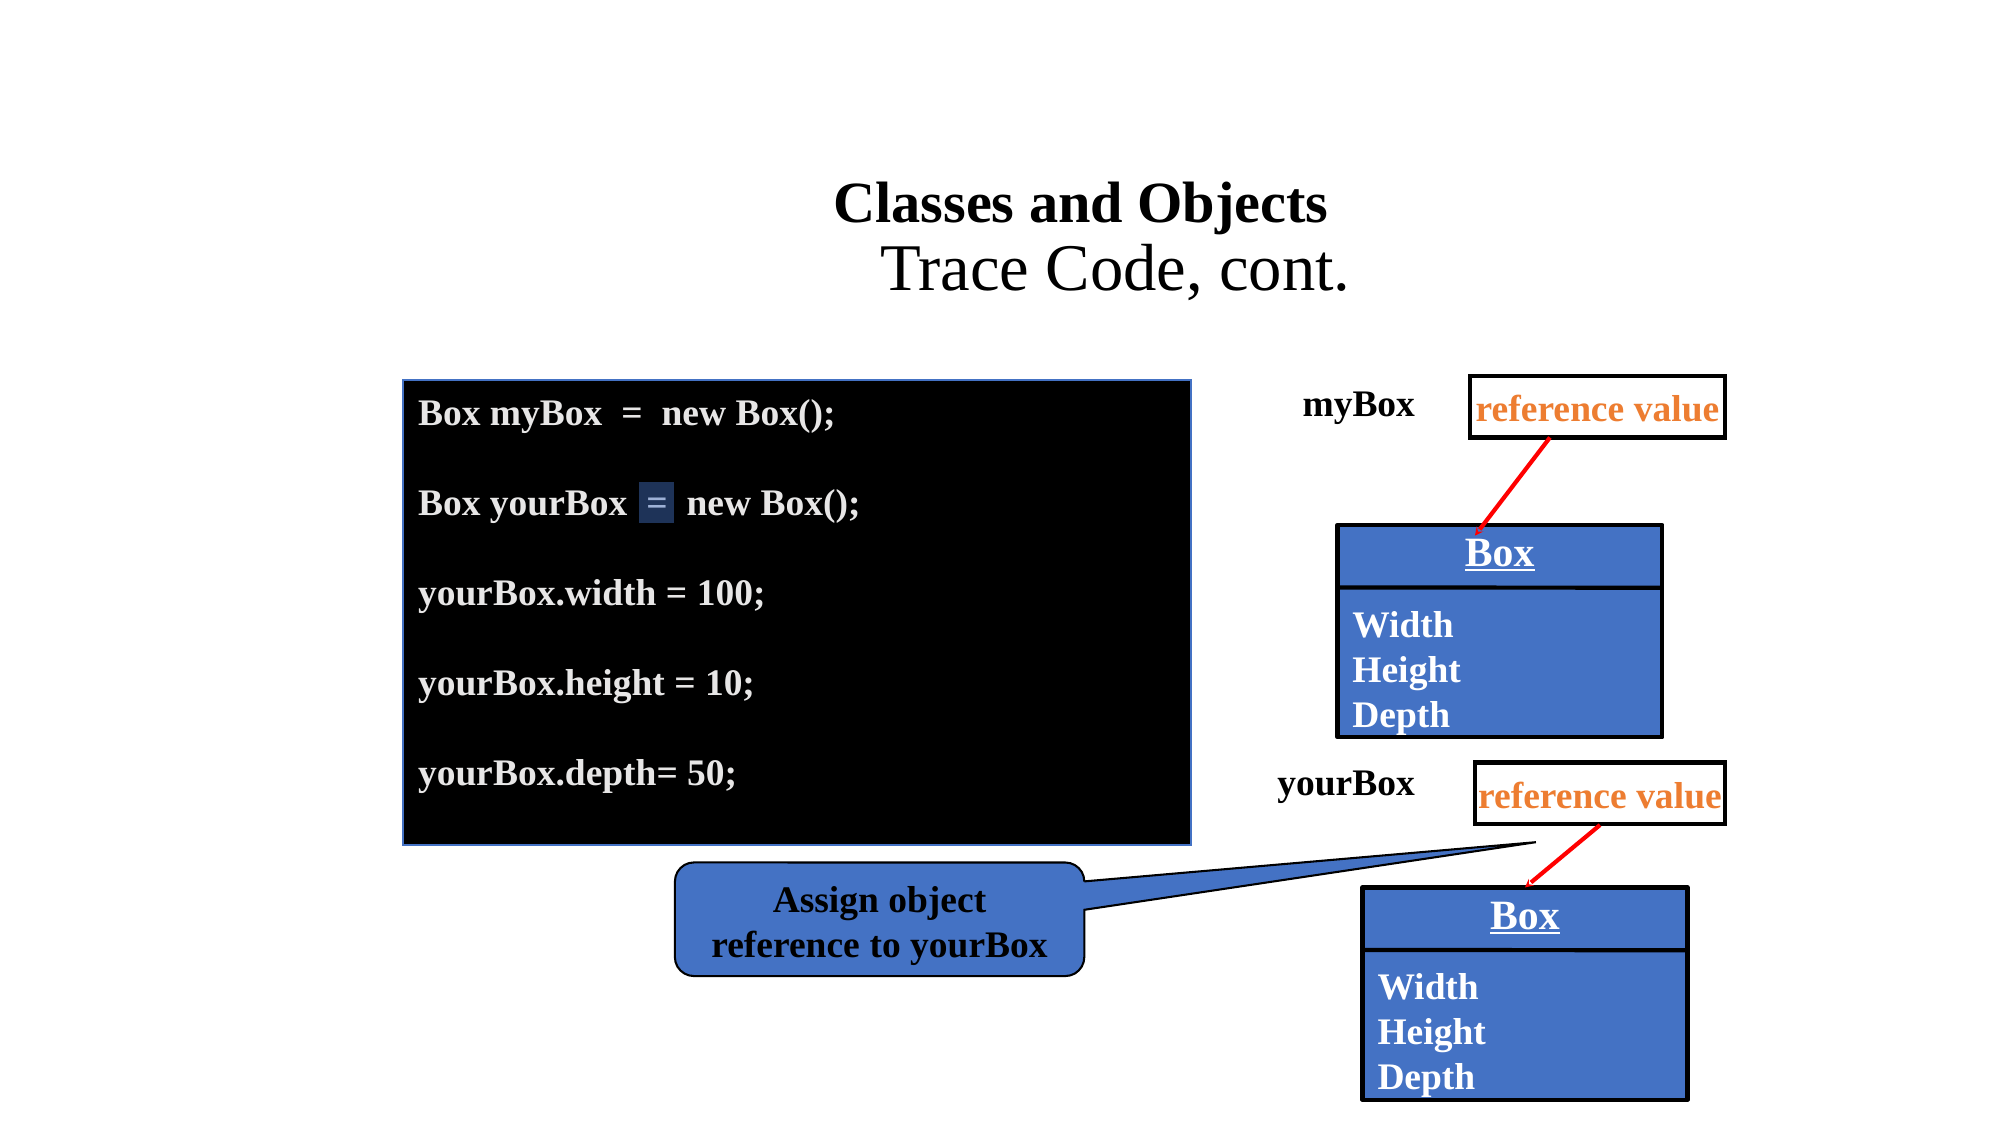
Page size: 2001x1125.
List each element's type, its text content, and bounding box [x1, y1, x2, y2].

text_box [1474, 437, 1550, 536]
text_box yourBox [1262, 749, 1464, 810]
text_box myBox [1287, 371, 1474, 432]
text_box reference value [1475, 762, 1725, 824]
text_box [1524, 824, 1600, 888]
text_box Box Width Height Depth [1337, 524, 1663, 585]
text_box Box Width Height Depth [1337, 590, 1663, 738]
text_box Box myBox = new Box(); Box yourBox = new Box(); yourBox.width = 100; yourBox.height = 10; yourBox.depth= 50; [403, 380, 1191, 846]
text_box Assign object reference to yourBox [674, 843, 1524, 977]
text_box reference value [1470, 376, 1725, 438]
text_box Box Width Height Depth [1362, 953, 1688, 1100]
title Trace Code, cont. [478, 224, 1754, 313]
text_box [637, 480, 676, 525]
text_box Classes and Objects [500, 149, 1663, 224]
text_box Box Width Height Depth [1362, 887, 1688, 948]
